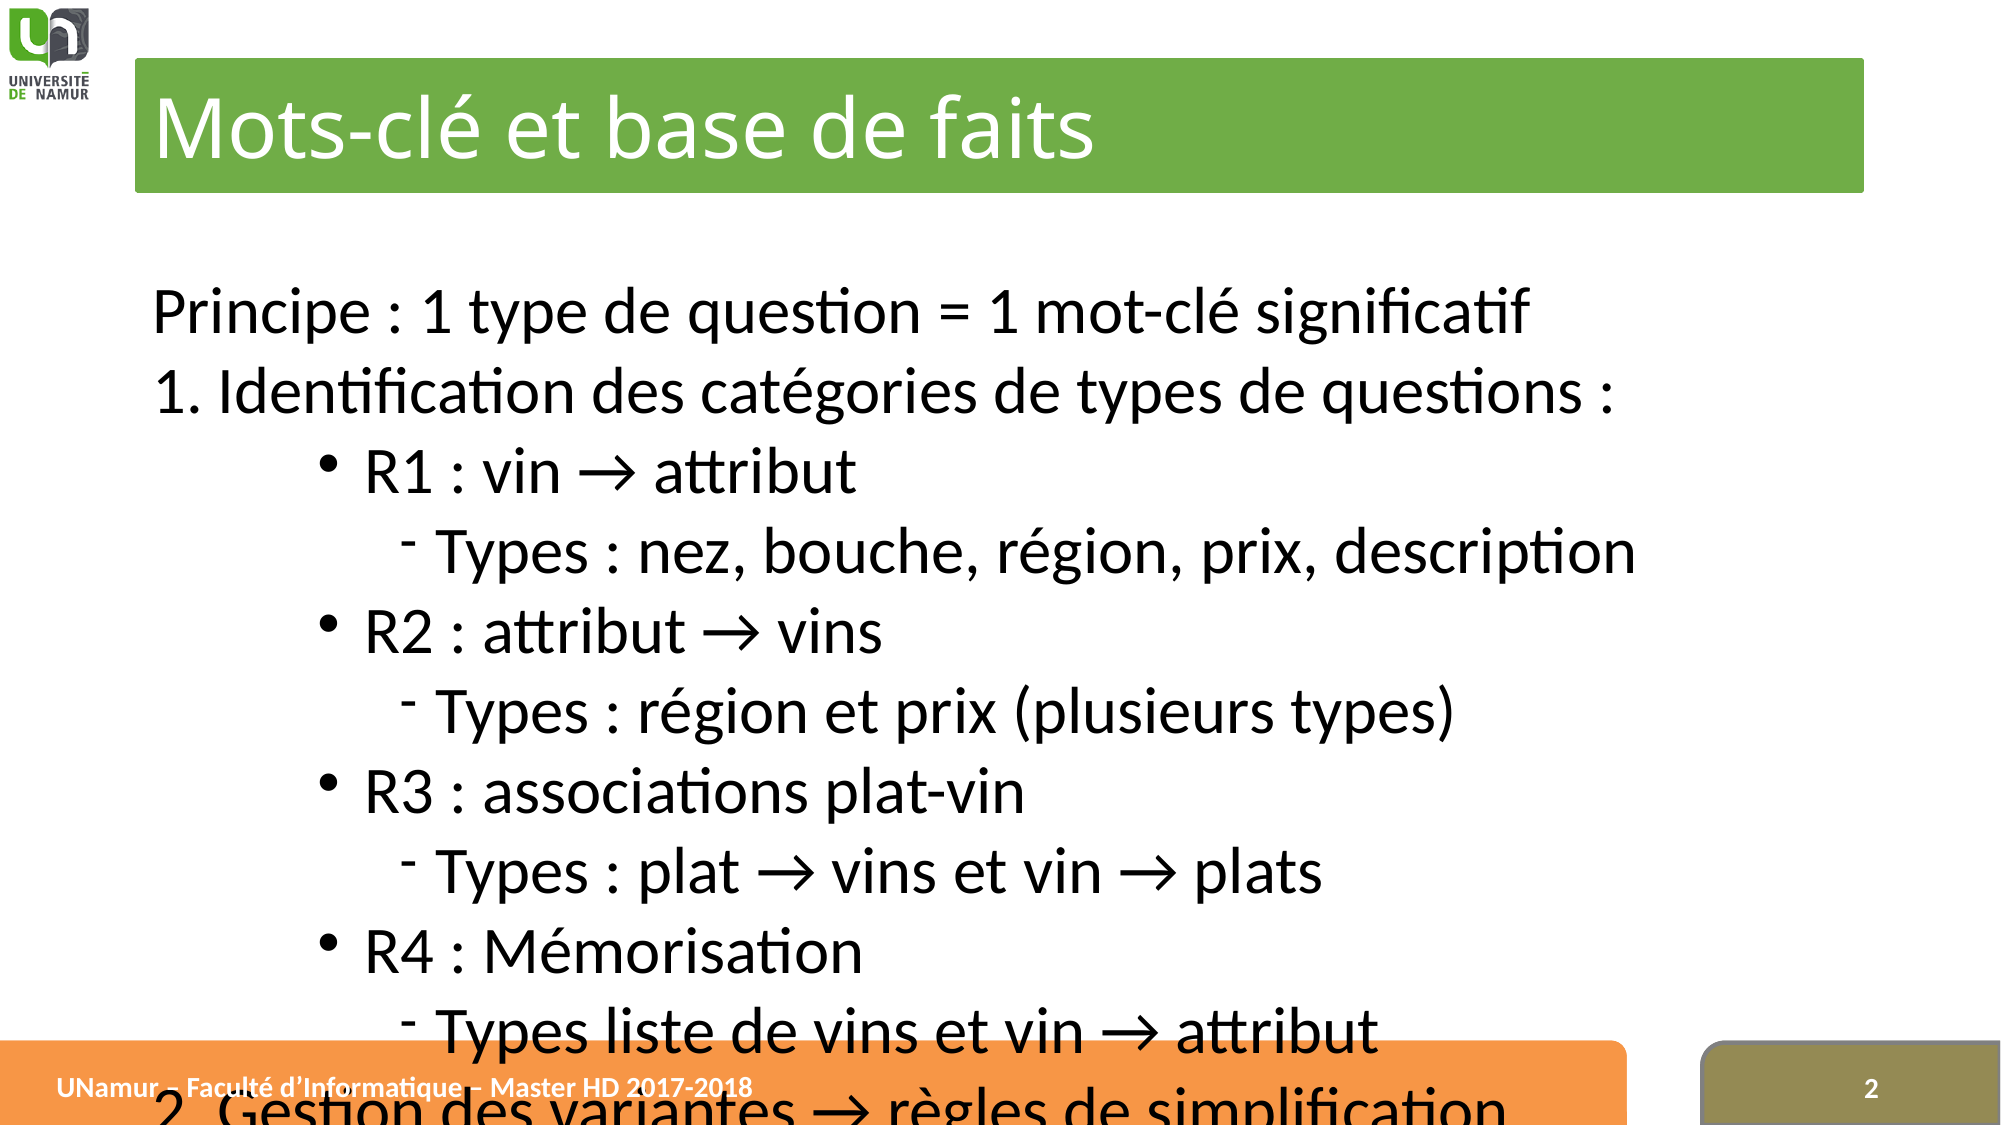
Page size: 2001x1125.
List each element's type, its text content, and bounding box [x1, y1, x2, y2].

picture [0, 0, 97, 108]
text_box Mots-clé et base de faits [137, 59, 1863, 192]
text_box UNamur – Faculté d’Informatique – Master HD 2017-2018 [41, 1061, 1667, 1122]
text_box Principe : 1 type de question = 1 mot-clé significatif 1. Identification des catégories de types de questions : R1 : vin → attribut Types : nez, bouche, région, prix, description R2 : attribut → vins Types : région et prix (plusieurs types) R3 : associations plat-vin Types : plat → vins et vin → plats R4 : Mémorisation Types liste de vins et vin → attribut 2. Gestion des variantes → règles de simplification 3. Gestion des conflits → pondération [137, 259, 1863, 993]
